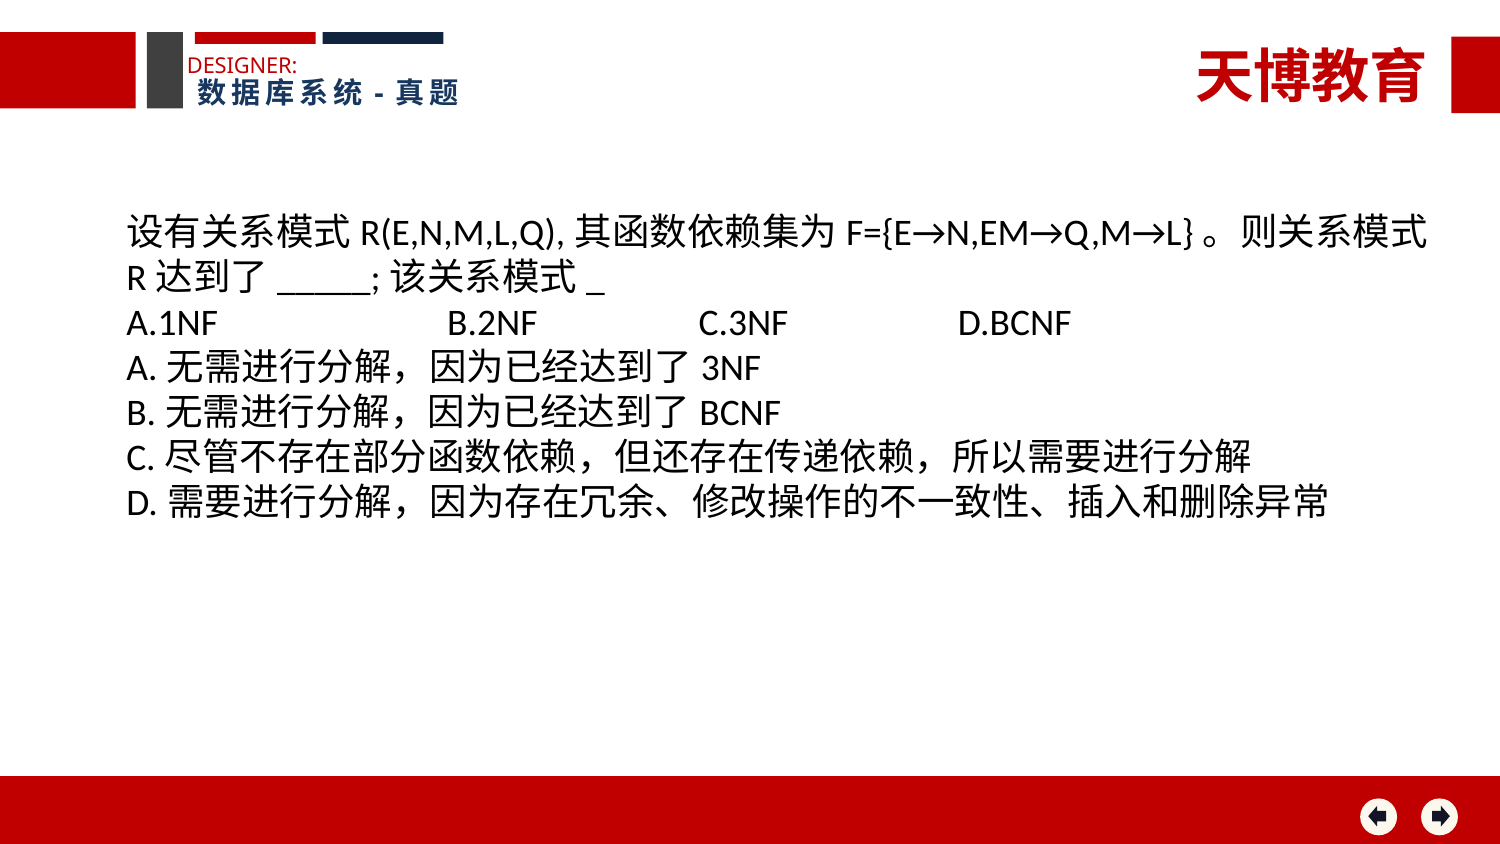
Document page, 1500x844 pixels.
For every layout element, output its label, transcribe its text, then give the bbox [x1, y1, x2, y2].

text_box DESIGNER: [172, 43, 313, 85]
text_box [194, 31, 444, 45]
text_box 设有关系模式R(E,N,M,L,Q),其函数依赖集为F={E→N,EM→Q,M→L}。则关系模式R达到了_____;该关系模式_ A.1NF B.2NF C.3NF D.BCNF A.无需进行分解，因为已经达到了3NF B.无需进行分解，因为已经达到了BCNF C.尽管不存在部分函数依赖，但还存在传递依赖，所以需要进行分解 D.需要进行分解，因为存在冗余、修改操作的不一致性、插入和删除异常 [111, 200, 1456, 621]
text_box 数据库系统-真题 [182, 67, 933, 118]
text_box 天博教育 [1180, 32, 1444, 117]
